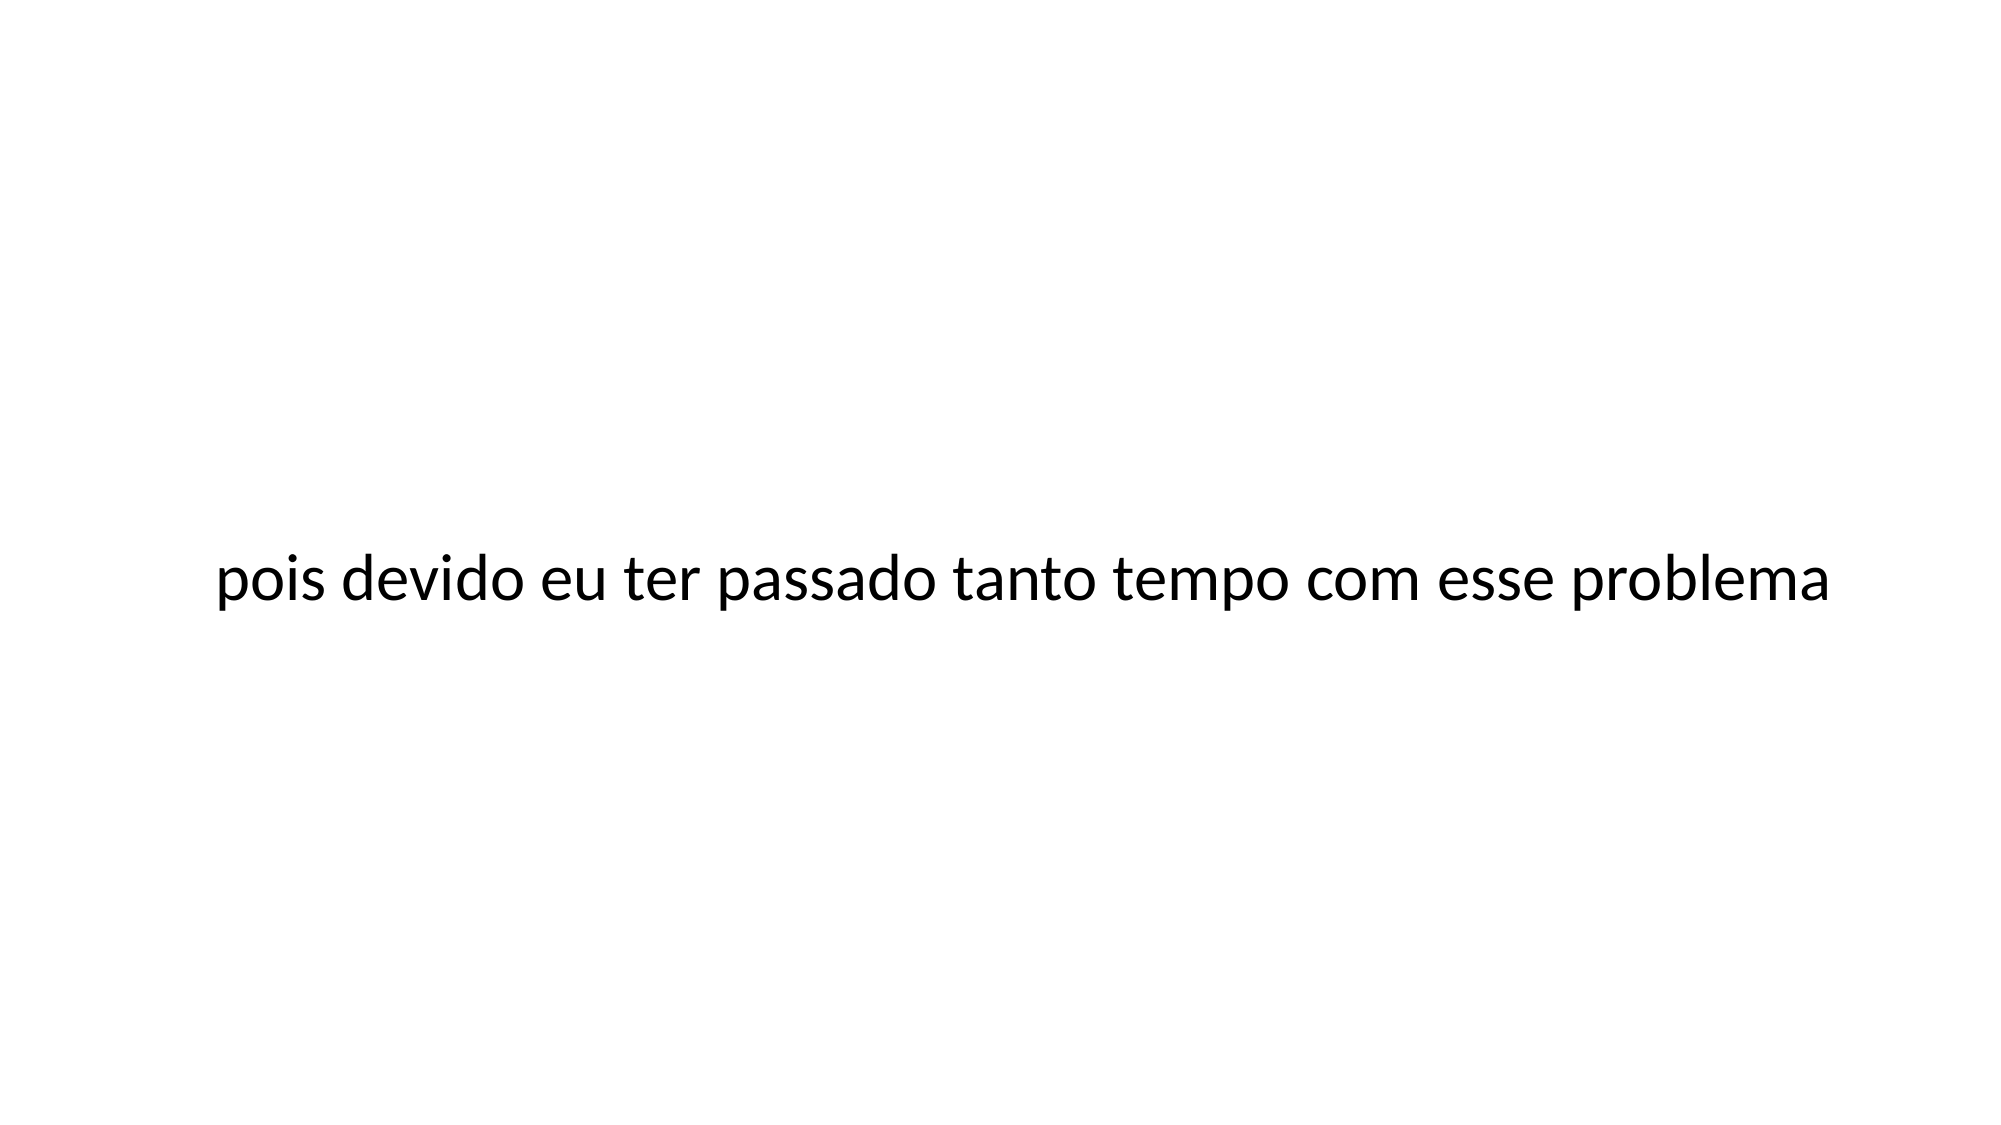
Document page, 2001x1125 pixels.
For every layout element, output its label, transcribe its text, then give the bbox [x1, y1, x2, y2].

list pois devido eu ter passado tanto tempo com esse problema [161, 535, 1887, 764]
